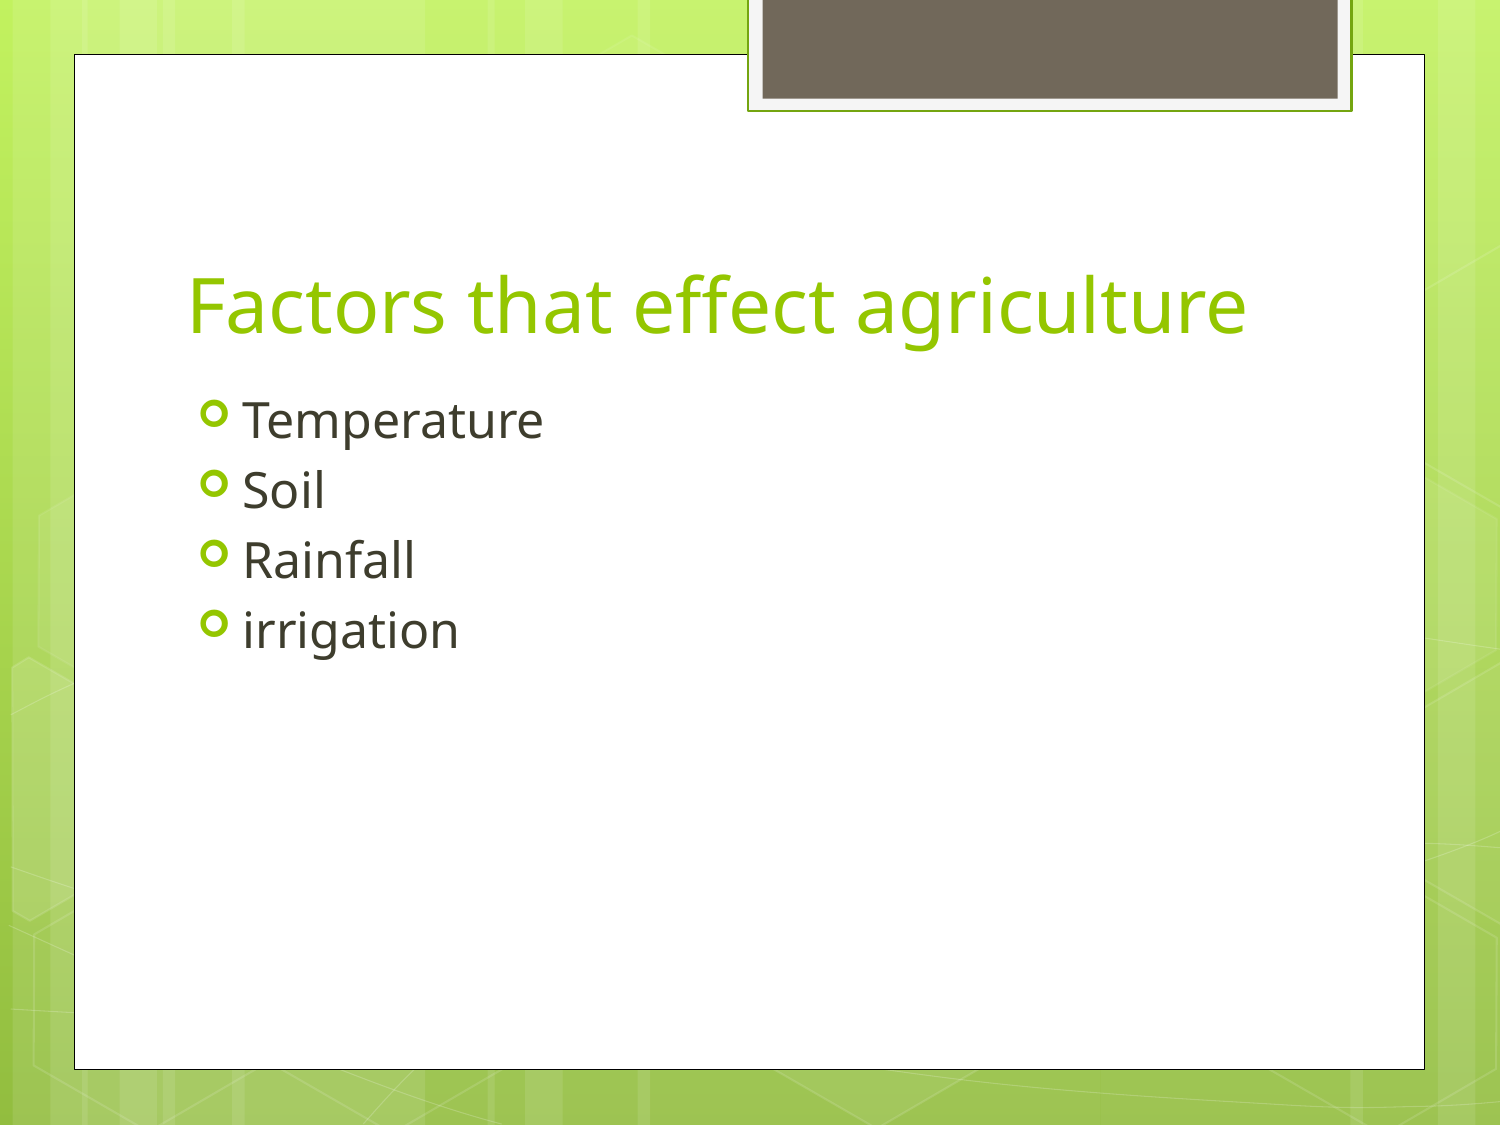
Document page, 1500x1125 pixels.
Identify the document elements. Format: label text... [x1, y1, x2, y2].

title Factors that effect agriculture [171, 168, 1324, 357]
list Temperature Soil Rainfall irrigation [171, 381, 1283, 957]
